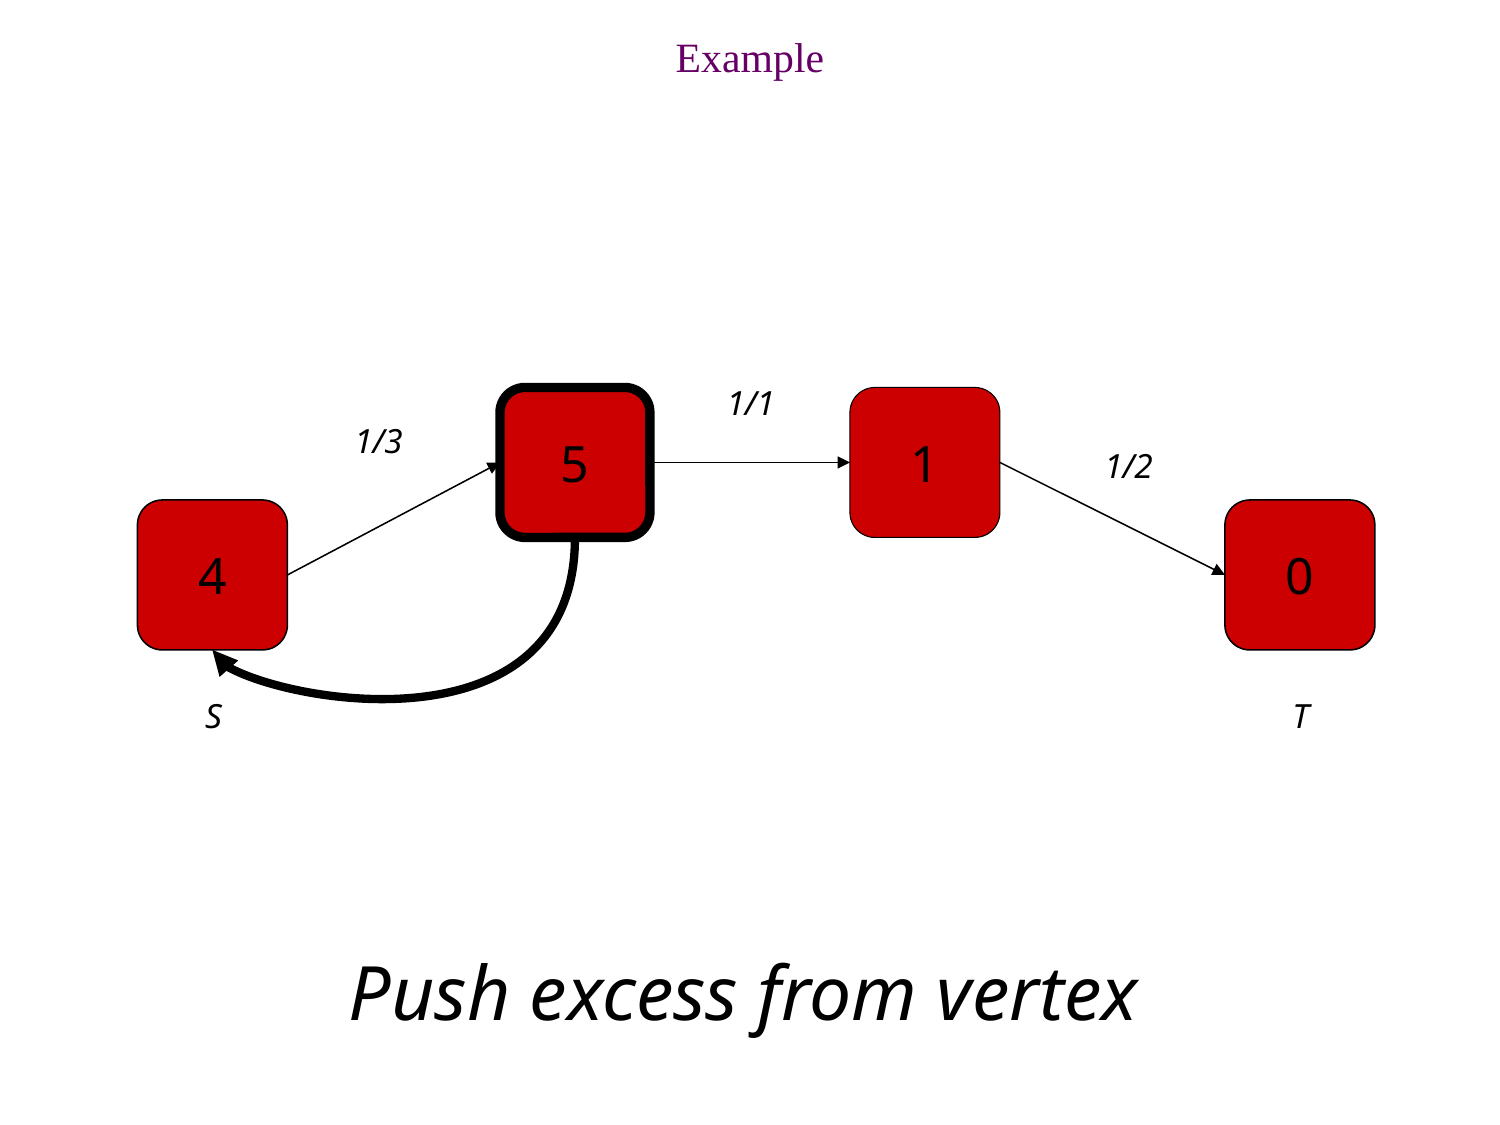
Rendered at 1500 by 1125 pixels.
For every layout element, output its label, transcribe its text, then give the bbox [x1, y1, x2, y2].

text_box Push excess from vertex [149, 937, 1338, 1043]
text_box 5 [499, 387, 650, 538]
text_box 1 [849, 387, 1000, 538]
text_box 1/3 [339, 412, 418, 462]
text_box S [190, 687, 237, 743]
text_box 1/1 [711, 374, 790, 431]
text_box T [1277, 687, 1325, 743]
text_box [212, 537, 575, 650]
text_box 1/2 [1089, 437, 1168, 462]
text_box 4 [137, 499, 287, 650]
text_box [999, 462, 1225, 575]
text_box Example [0, 24, 1500, 100]
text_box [287, 462, 500, 537]
text_box 0 [1224, 499, 1375, 650]
